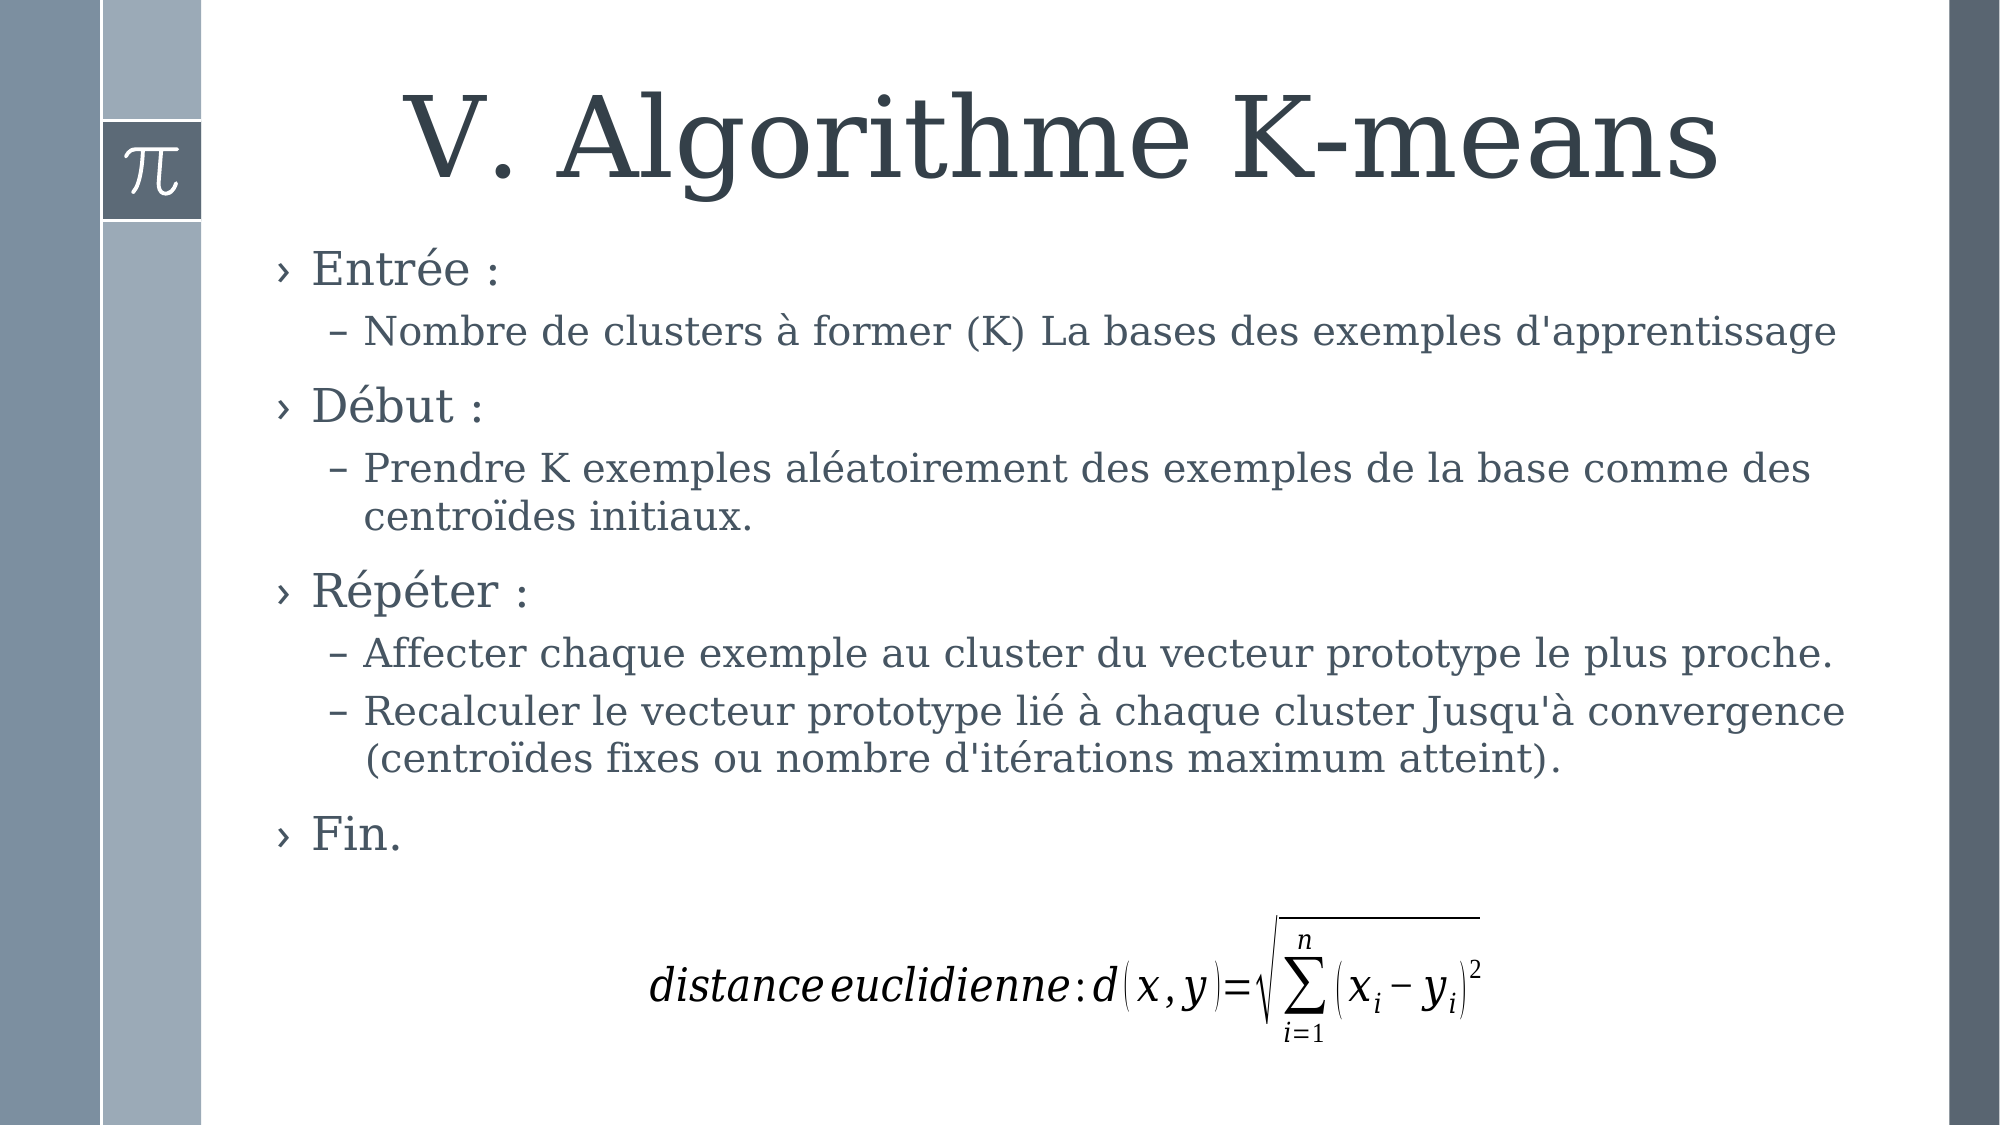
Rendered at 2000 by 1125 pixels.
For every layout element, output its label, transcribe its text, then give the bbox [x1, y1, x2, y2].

list Entrée : Nombre de clusters à former (K) La bases des exemples d'apprentissage Début : Prendre K exemples aléatoirement des exemples de la base comme des centroïdes initiaux. Répéter : Affecter chaque exemple au cluster du vecteur prototype le plus proche. Recalculer le vecteur prototype lié à chaque cluster Jusqu'à convergence (centroïdes fixes ou nombre d'itérations maximum atteint). Fin. [261, 231, 1867, 982]
title V. Algorithme K-means [261, 66, 1867, 209]
